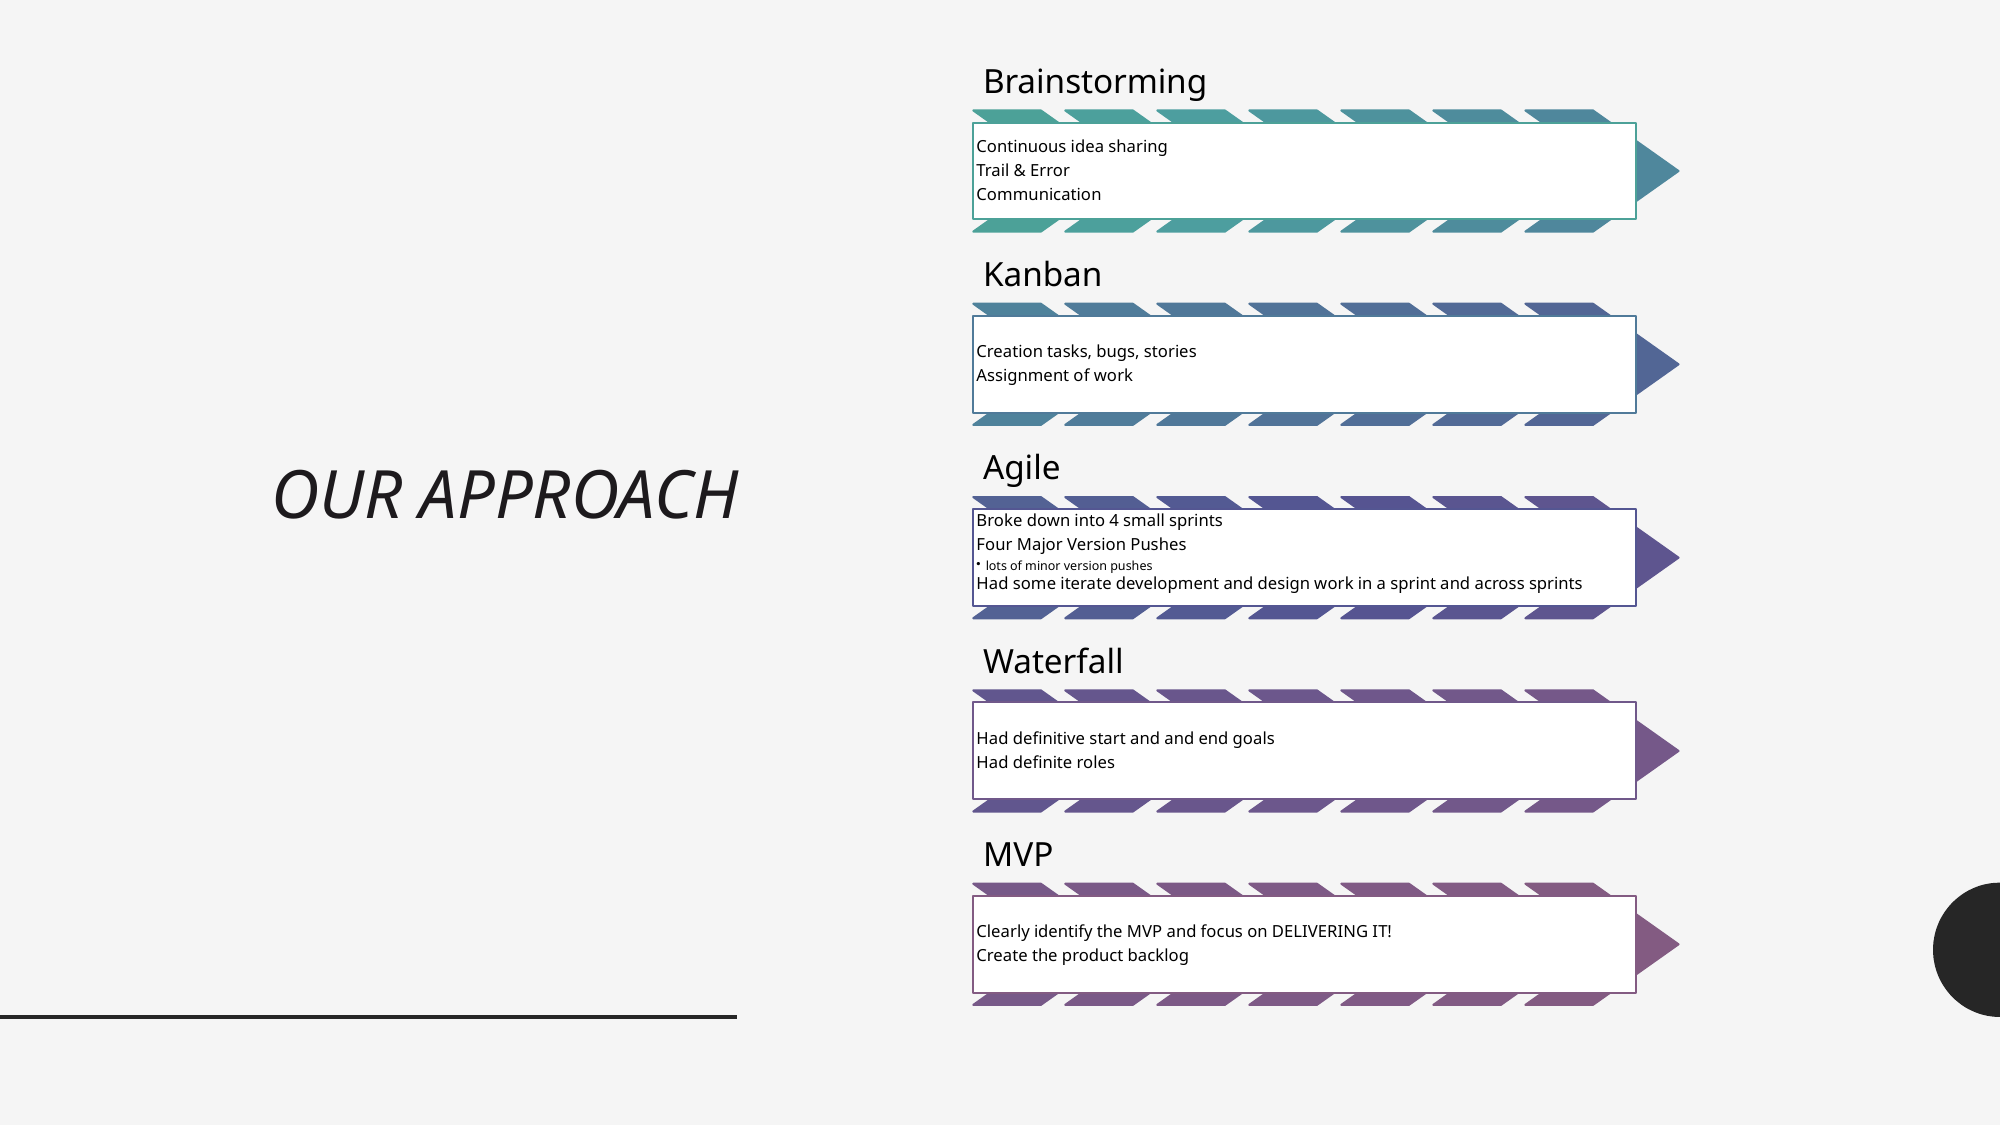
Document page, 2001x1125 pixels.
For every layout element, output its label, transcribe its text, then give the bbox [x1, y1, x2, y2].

title Our Approach [125, 91, 754, 905]
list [776, 50, 1875, 1006]
